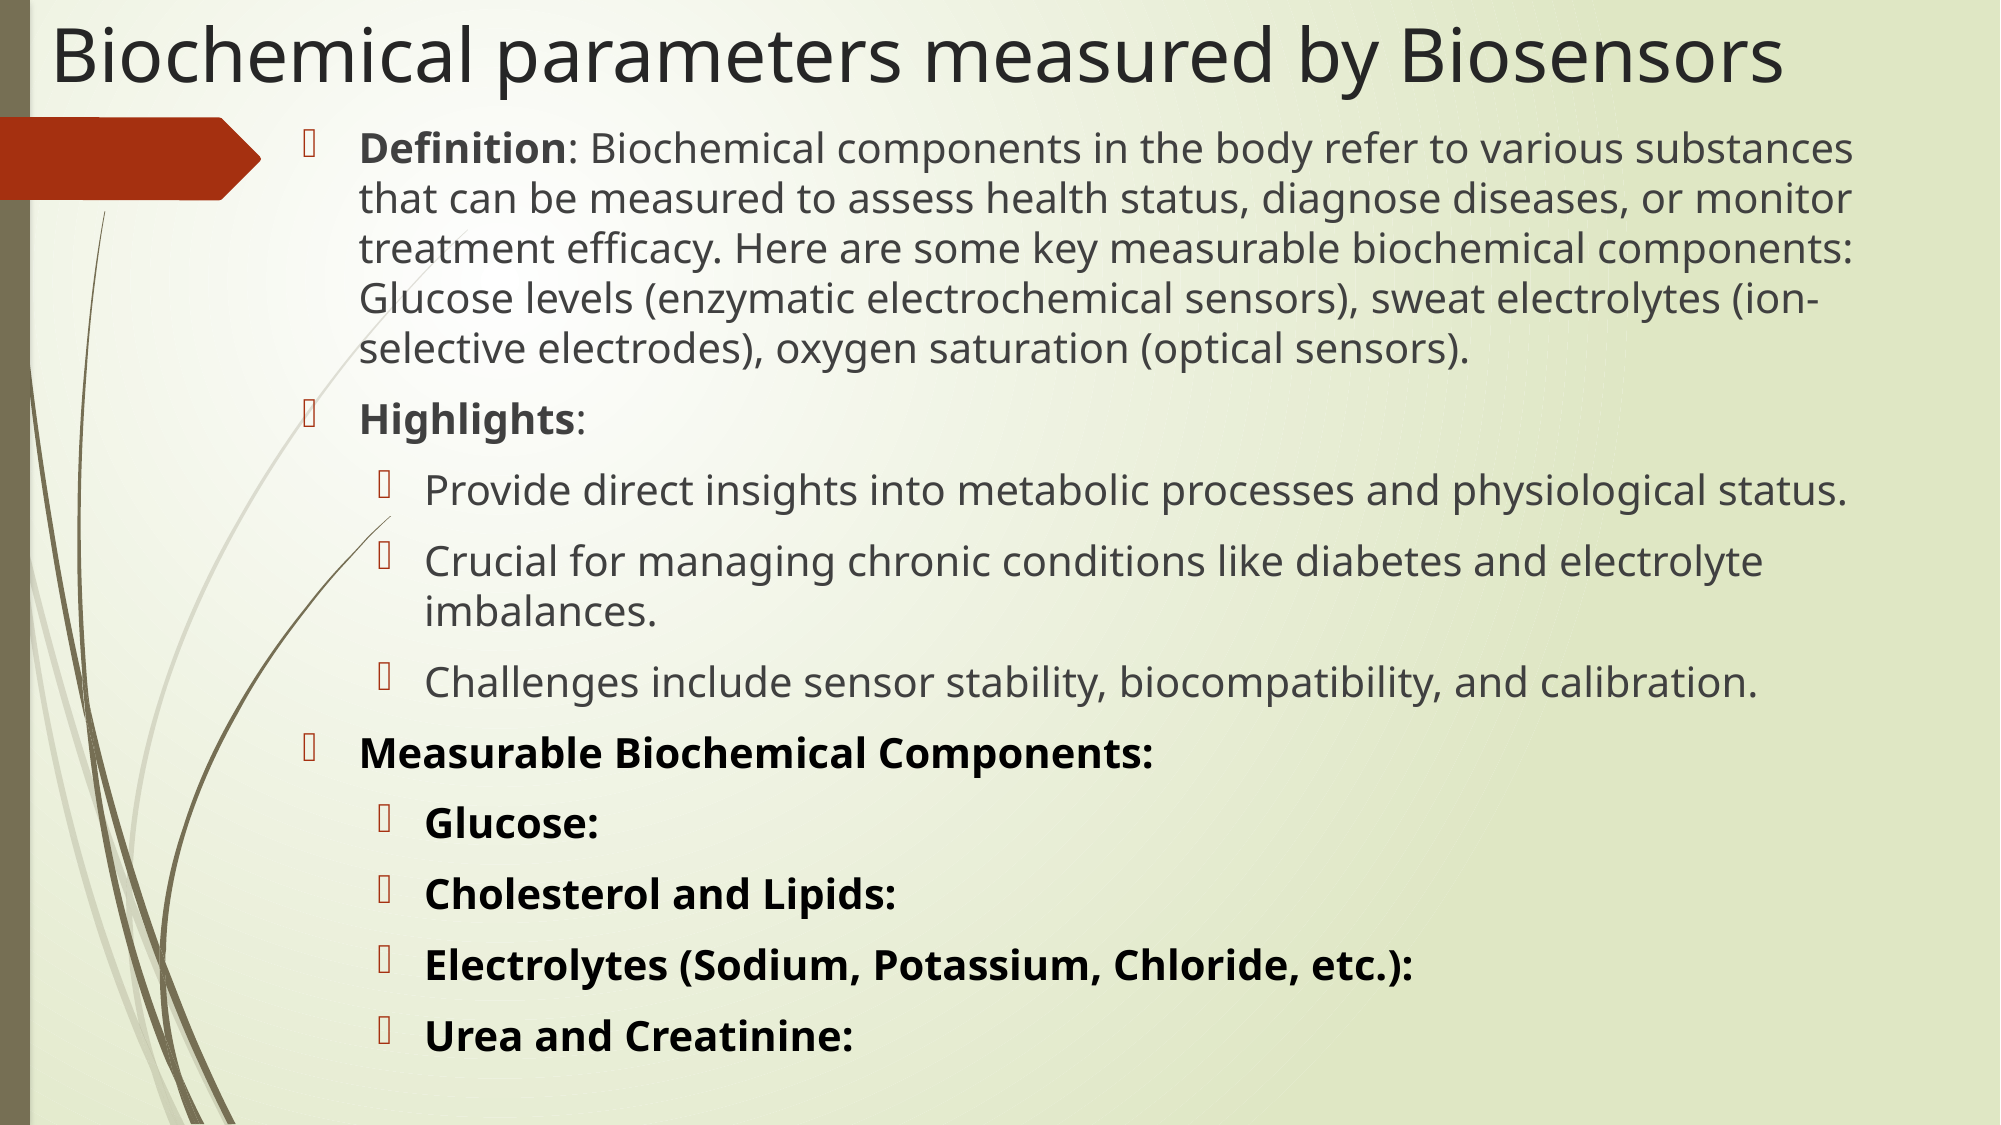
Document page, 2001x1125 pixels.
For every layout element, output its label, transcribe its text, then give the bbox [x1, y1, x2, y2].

title Biochemical parameters measured by Biosensors [35, 0, 2000, 115]
list Definition: Biochemical components in the body refer to various substances that can be measured to assess health status, diagnose diseases, or monitor treatment efficacy. Here are some key measurable biochemical components: Glucose levels (enzymatic electrochemical sensors), sweat electrolytes (ion-selective electrodes), oxygen saturation (optical sensors). Highlights: Provide direct insights into metabolic processes and physiological status. Crucial for managing chronic conditions like diabetes and electrolyte imbalances. Challenges include sensor stability, biocompatibility, and calibration. Measurable Biochemical Components: Glucose: Cholesterol and Lipids: Electrolytes (Sodium, Potassium, Chloride, etc.): Urea and Creatinine: [287, 114, 1948, 1111]
